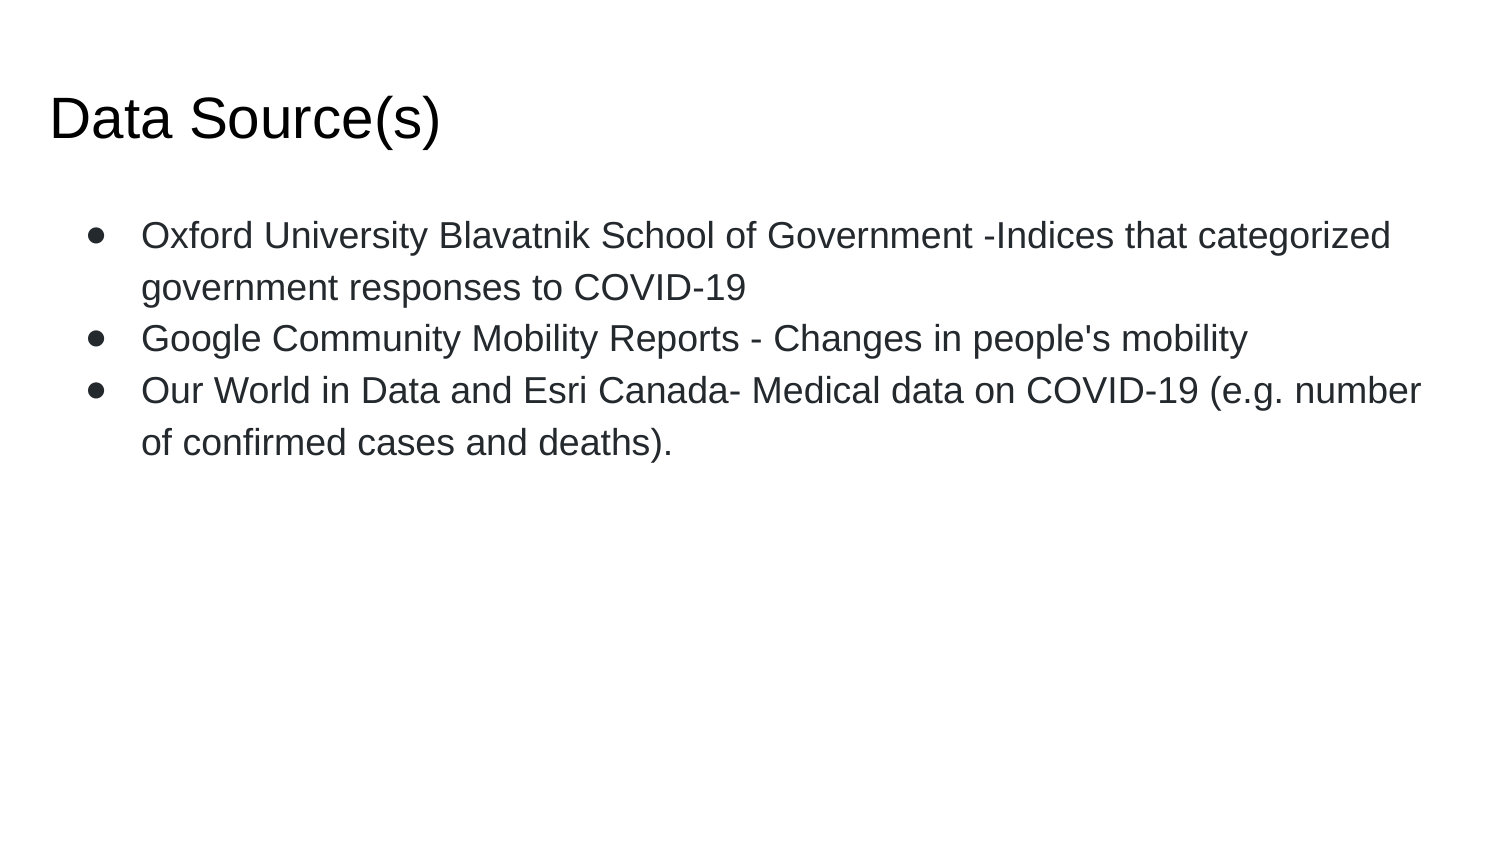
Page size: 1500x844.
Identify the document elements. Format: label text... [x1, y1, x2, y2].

list Oxford University Blavatnik School of Government -Indices that categorized government responses to COVID-19 Google Community Mobility Reports - Changes in people's mobility Our World in Data and Esri Canada- Medical data on COVID-19 (e.g. number of confirmed cases and deaths). [51, 189, 1449, 750]
title Data Source(s) [34, 65, 1433, 165]
